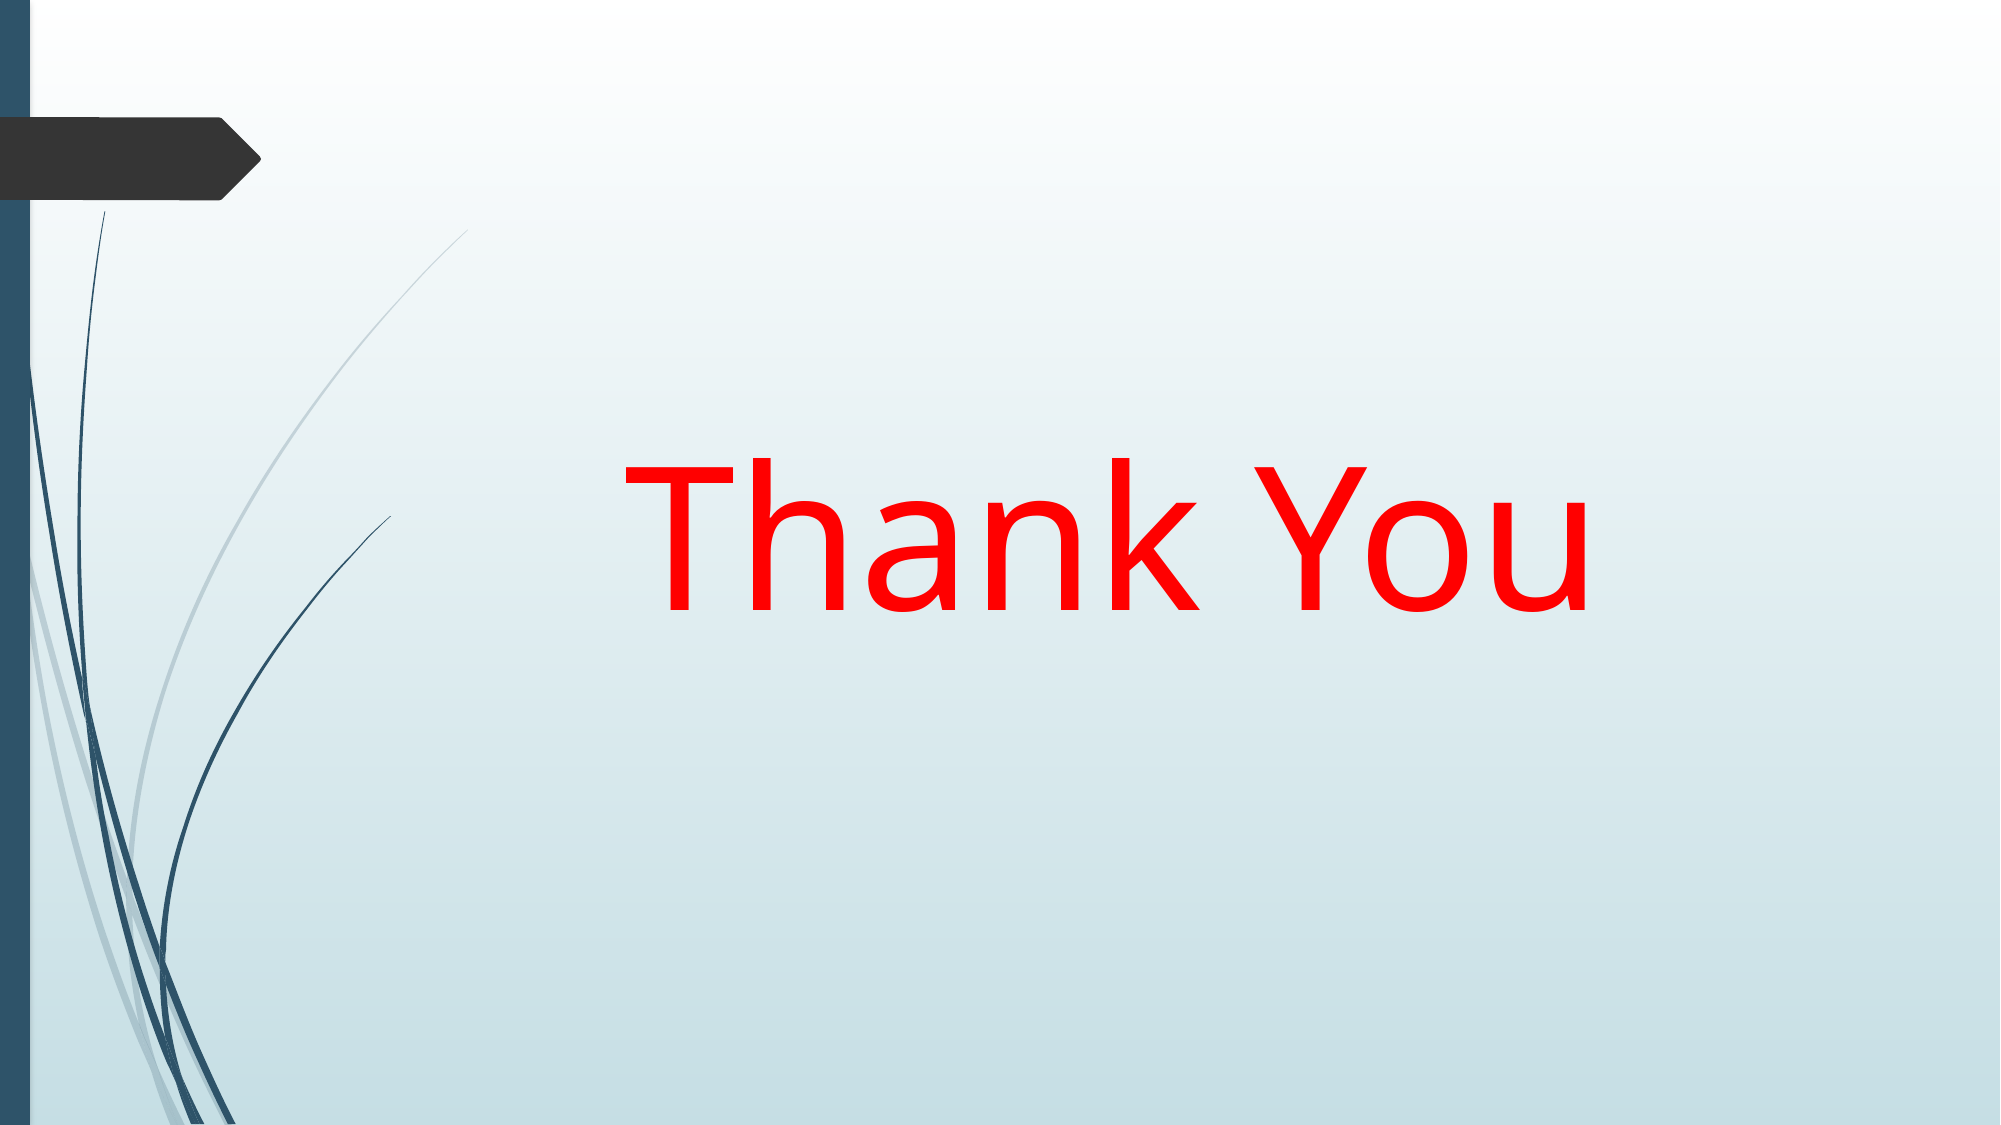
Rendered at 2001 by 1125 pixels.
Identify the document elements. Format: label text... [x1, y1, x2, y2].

text_box Thank You [610, 402, 1618, 658]
